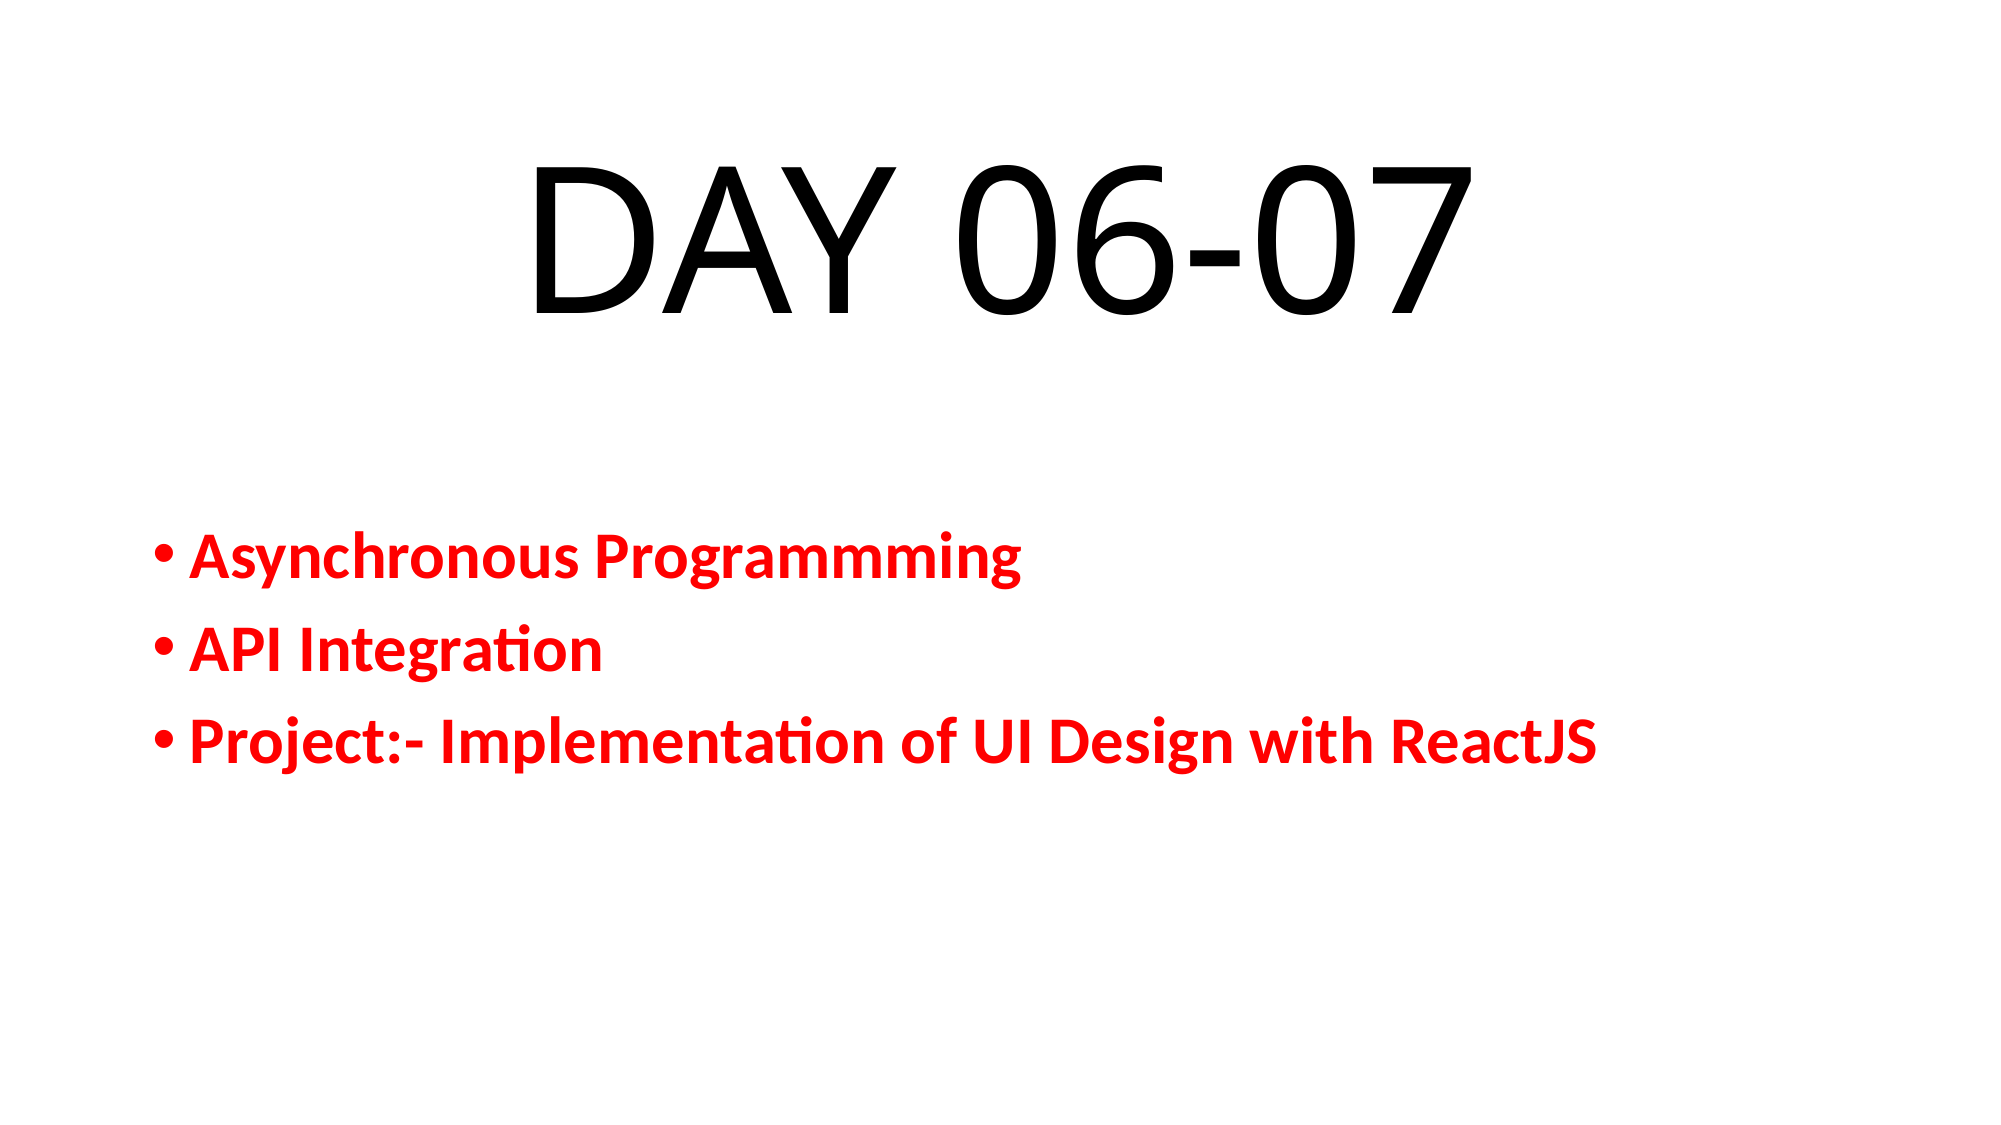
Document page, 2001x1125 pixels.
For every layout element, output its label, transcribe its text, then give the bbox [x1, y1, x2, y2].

list Asynchronous Programmming API Integration Project:- Implementation of UI Design with ReactJS [137, 513, 1863, 930]
title DAY 06-07 [137, 59, 1863, 434]
